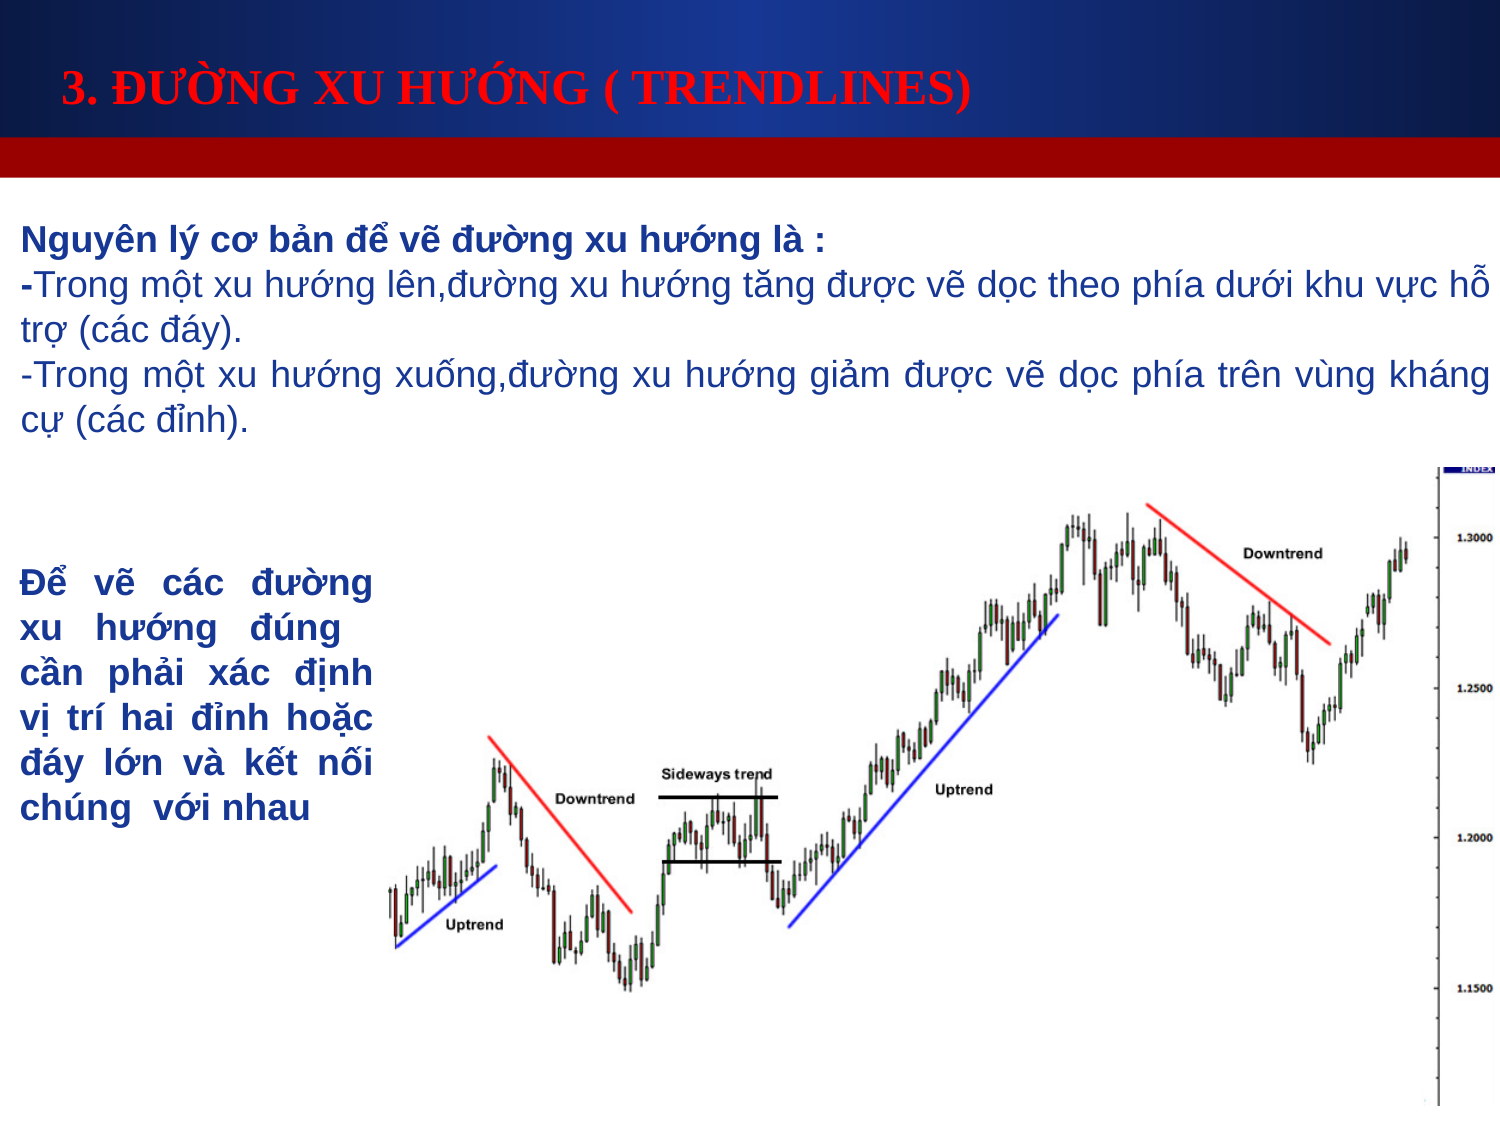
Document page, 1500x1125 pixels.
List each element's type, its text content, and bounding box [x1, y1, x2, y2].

picture [388, 467, 1495, 1107]
title 3. ĐƯỜNG XU HƯỚNG ( TRENDLINES) [5, 30, 1028, 138]
text_box Nguyên lý cơ bản để vẽ đường xu hướng là : -Trong một xu hướng lên,đường xu hướng tăng được vẽ dọc theo phía dưới khu vực hỗ trợ (các đáy). -Trong một xu hướng xuống,đường xu hướng giảm được vẽ dọc phía trên vùng kháng cự (các đỉnh). [5, 208, 1500, 448]
text_box Để vẽ các đường xu hướng đúng cần phải xác định vị trí hai đỉnh hoặc đáy lớn và kết nối chúng với nhau [4, 550, 383, 836]
